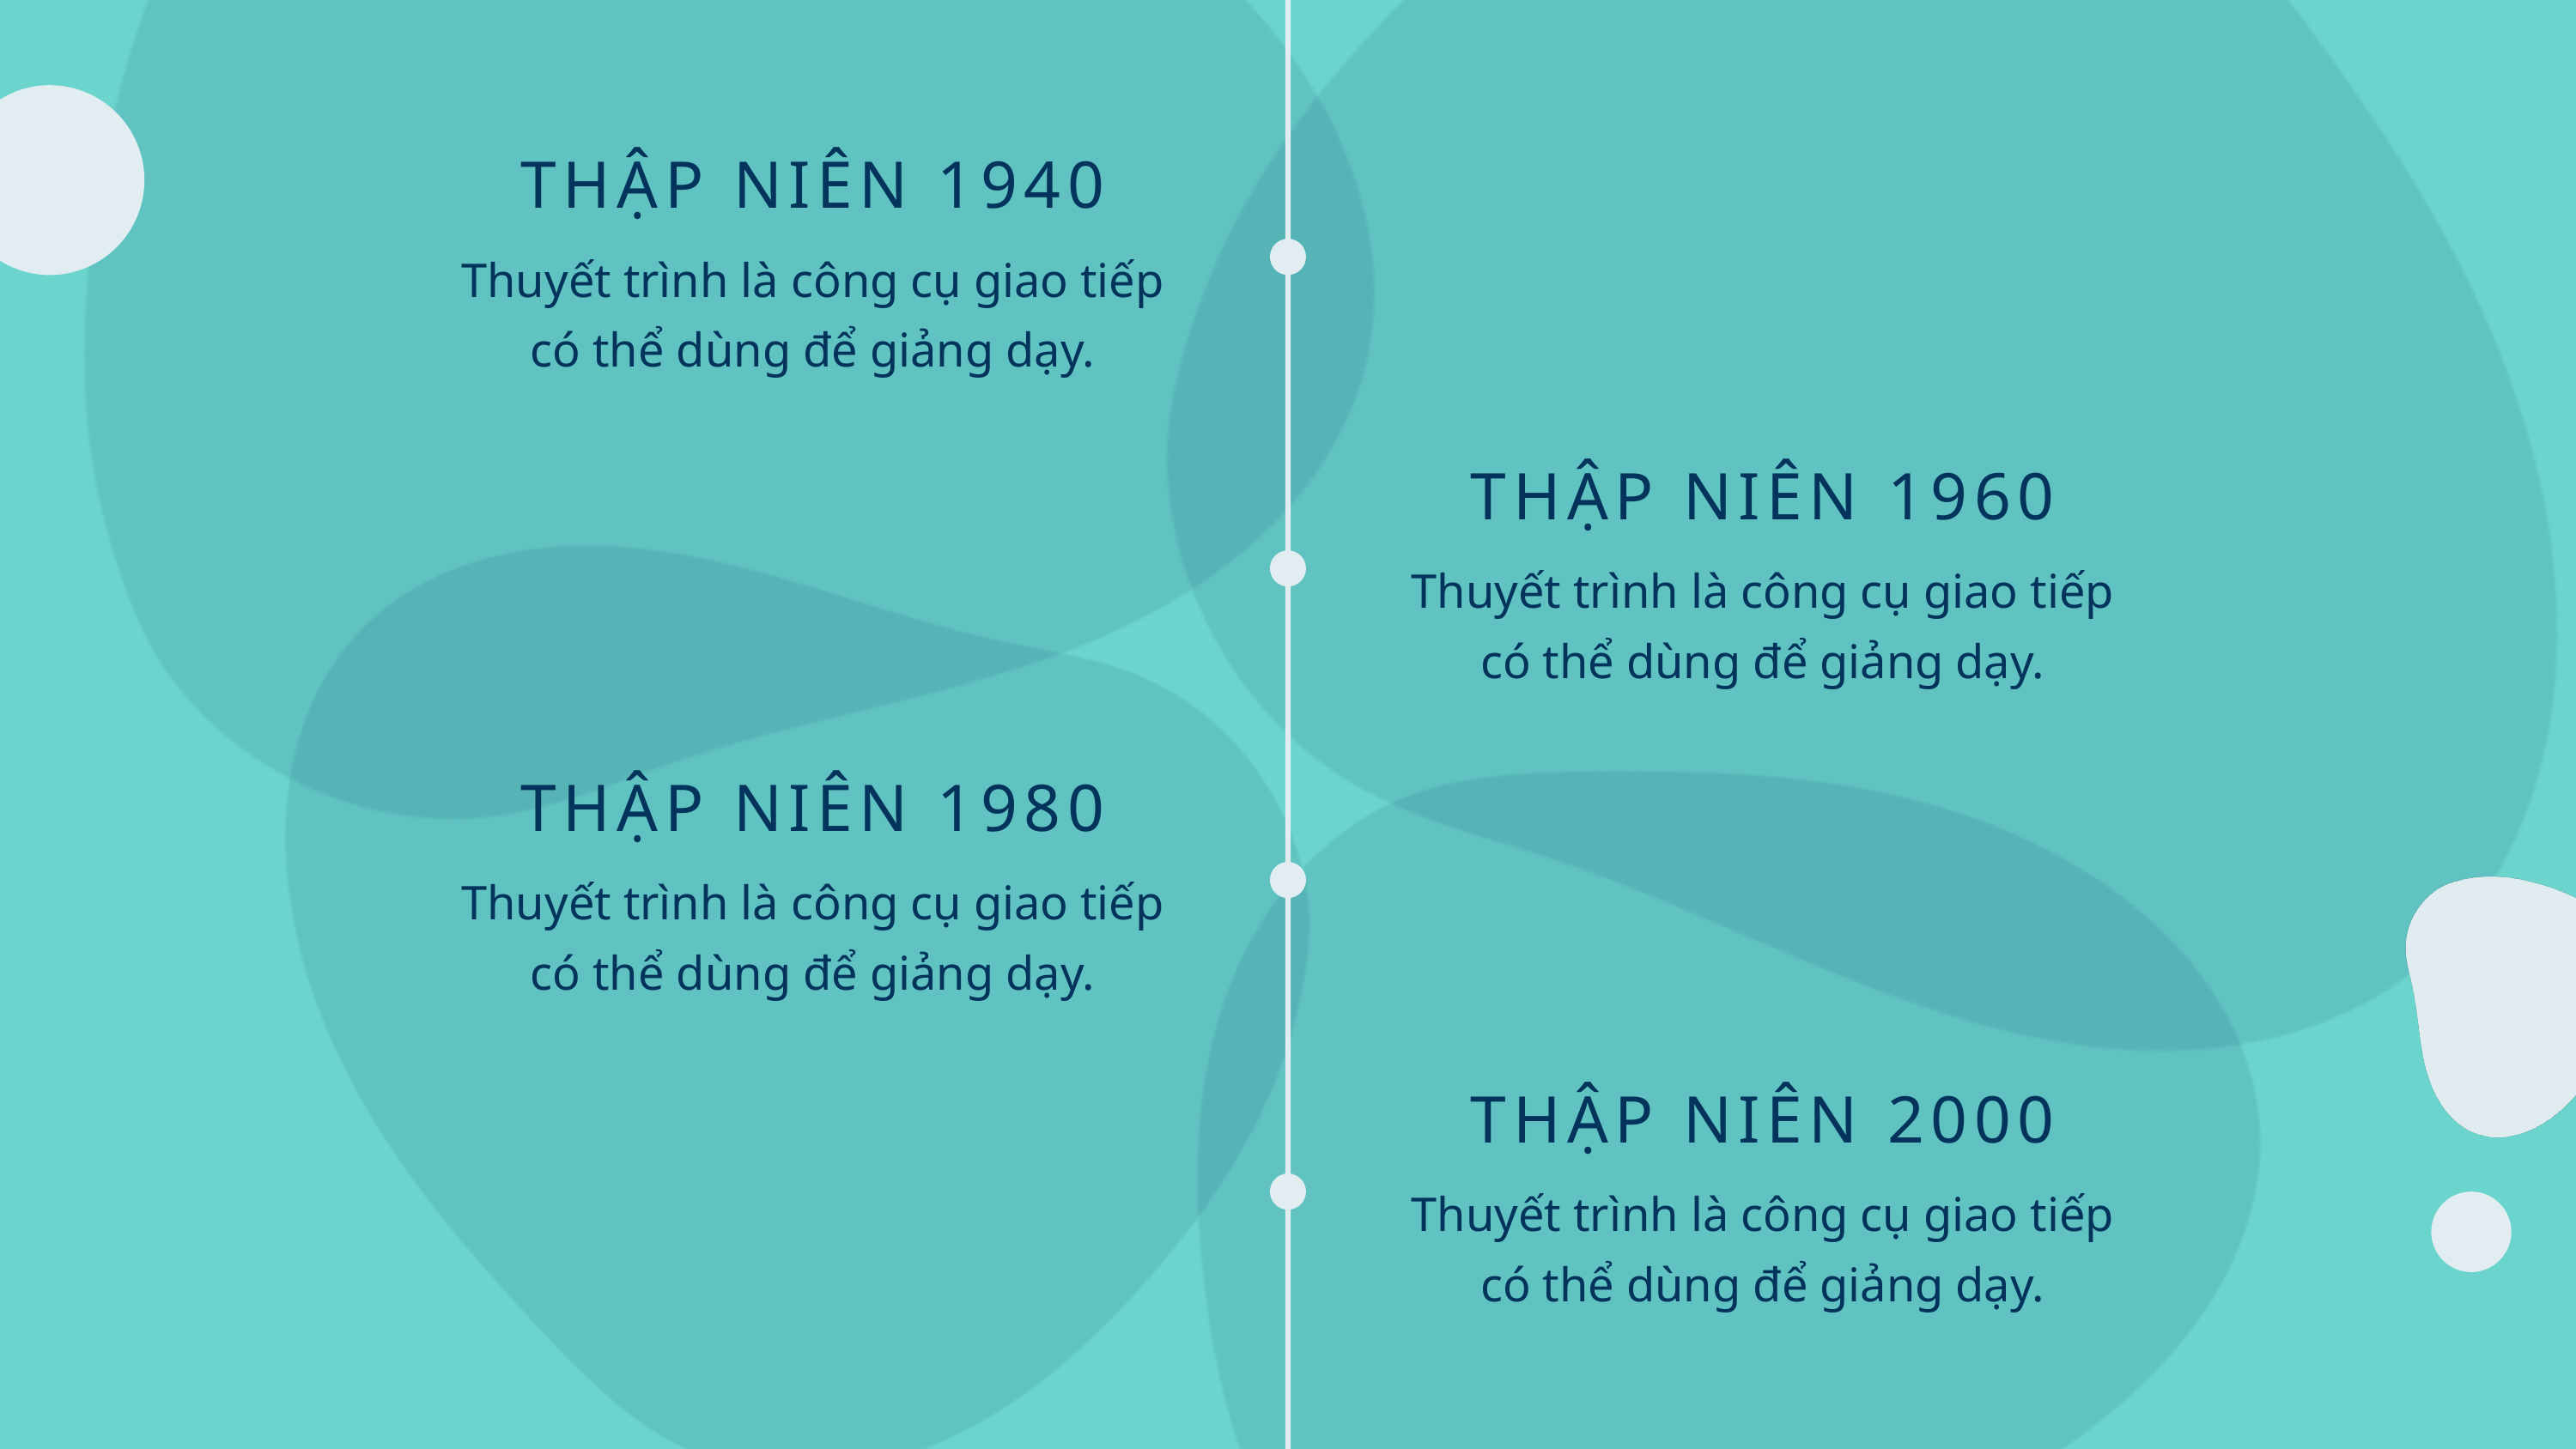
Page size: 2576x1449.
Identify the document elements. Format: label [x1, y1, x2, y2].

text_box [0, 84, 145, 276]
text_box [1269, 549, 1307, 587]
text_box [2430, 1191, 2512, 1273]
text_box [1269, 861, 1307, 899]
text_box [1269, 238, 1307, 276]
text_box [1269, 1173, 1307, 1210]
text_box [1400, 1079, 2126, 1304]
text_box [450, 767, 1176, 992]
text_box [1400, 456, 2126, 682]
picture [39, 0, 2576, 1449]
text_box [450, 144, 1176, 370]
